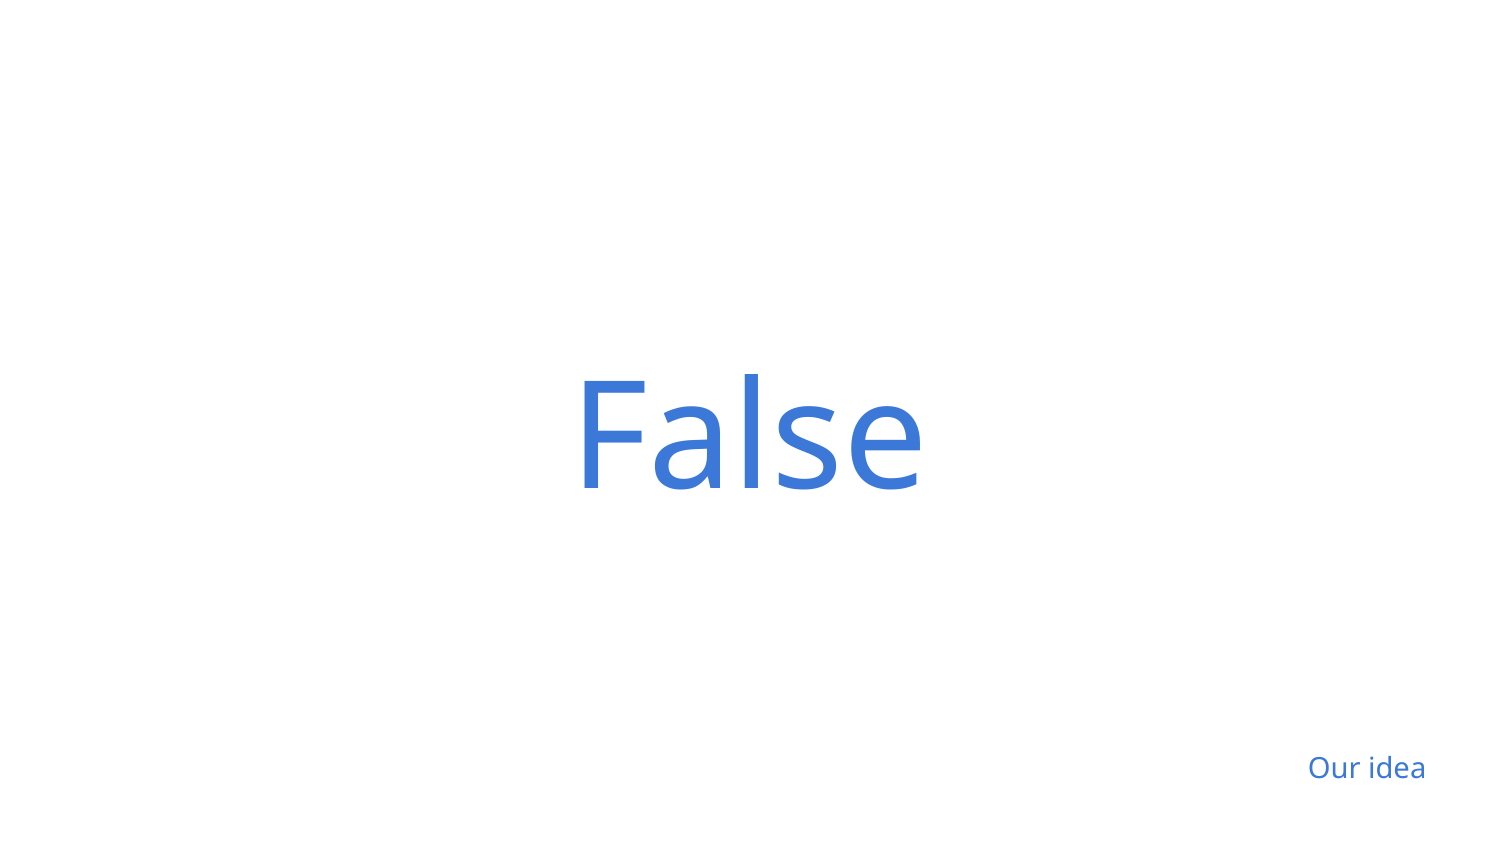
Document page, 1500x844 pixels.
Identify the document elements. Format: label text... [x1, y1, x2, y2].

text_box Our idea [1264, 734, 1471, 810]
title False [51, 310, 1448, 534]
